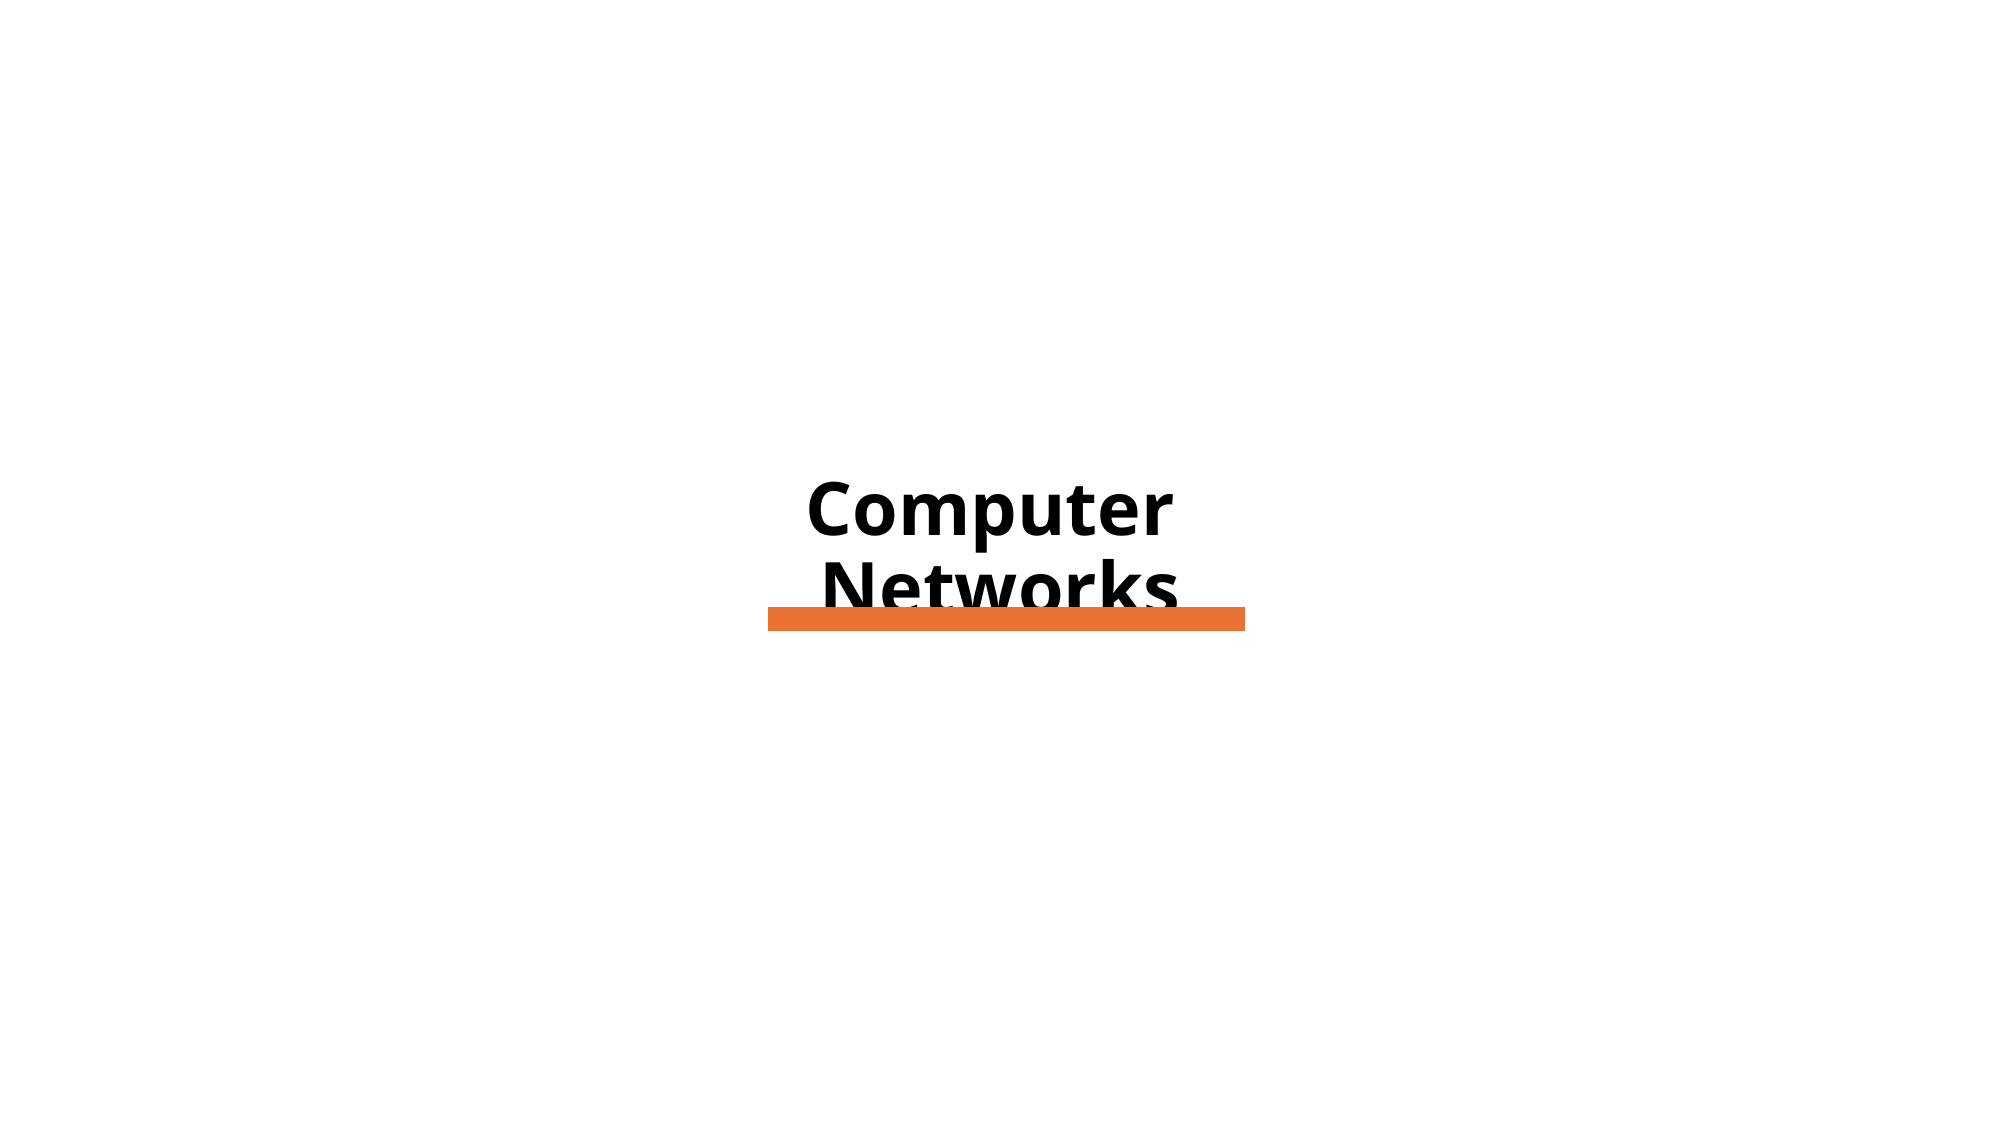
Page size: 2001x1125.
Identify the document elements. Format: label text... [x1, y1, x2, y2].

title Computer Networks [624, 461, 1375, 728]
text_box [768, 607, 1245, 631]
